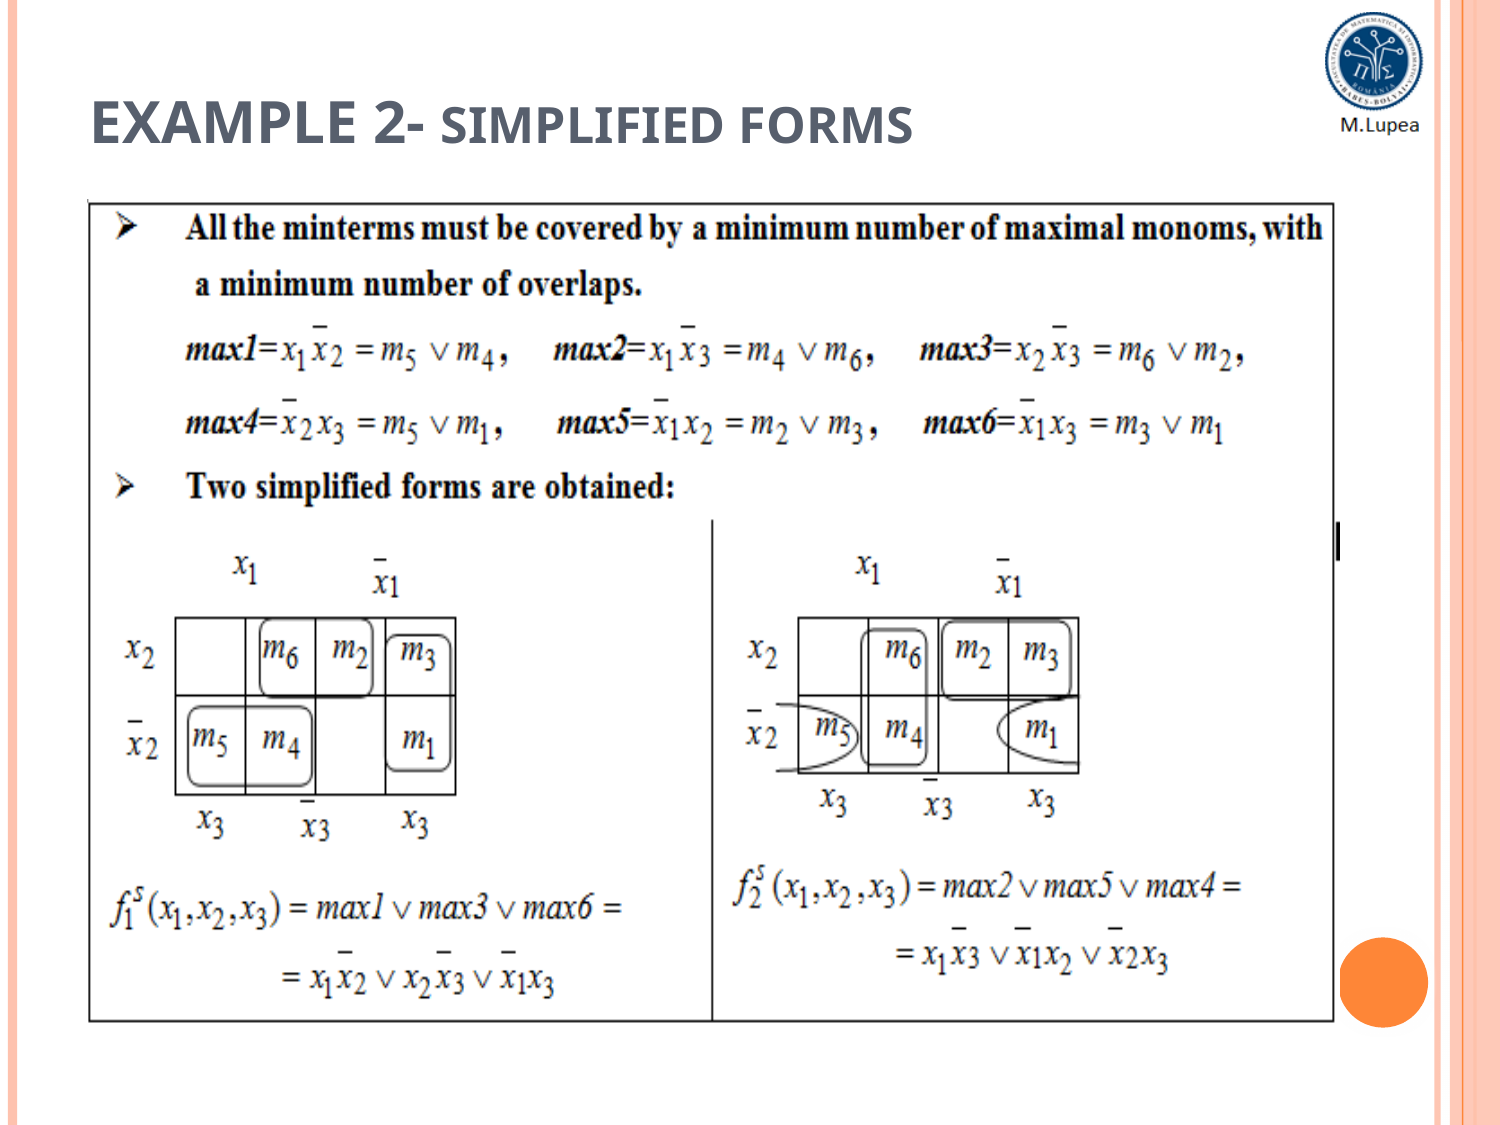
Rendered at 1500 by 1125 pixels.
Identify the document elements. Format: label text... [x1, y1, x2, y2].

title Example 2- Simplified forms [75, 45, 1300, 163]
picture [87, 199, 1340, 1026]
picture [1324, 12, 1429, 143]
